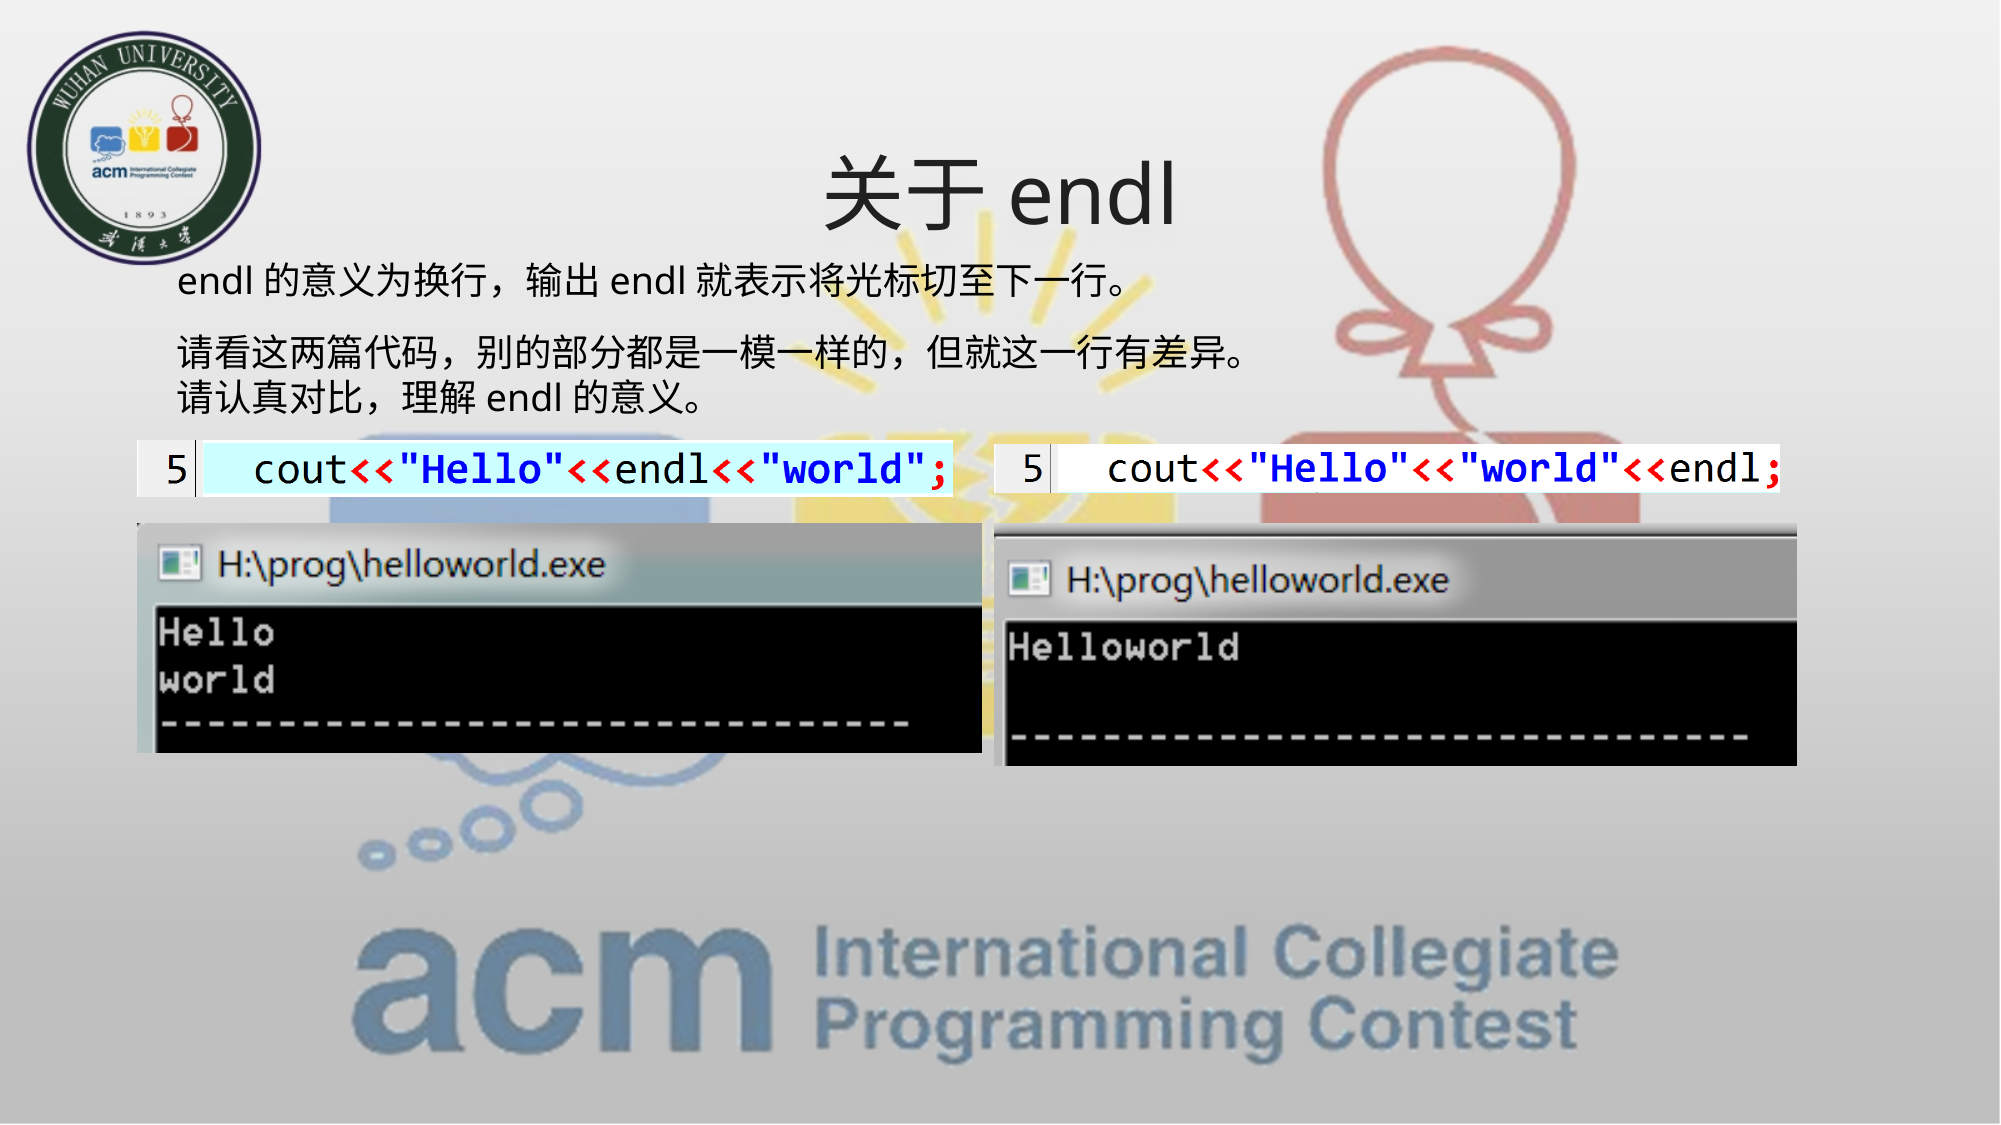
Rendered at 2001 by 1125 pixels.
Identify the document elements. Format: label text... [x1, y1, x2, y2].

picture [0, 0, 2001, 1125]
title 关于endl [137, 32, 1863, 250]
text_box 请看这两篇代码，别的部分都是一模一样的，但就这一行有差异。 请认真对比，理解endl的意义。 [162, 321, 1821, 426]
text_box endl的意义为换行，输出endl就表示将光标切至下一行。 [162, 249, 1822, 310]
